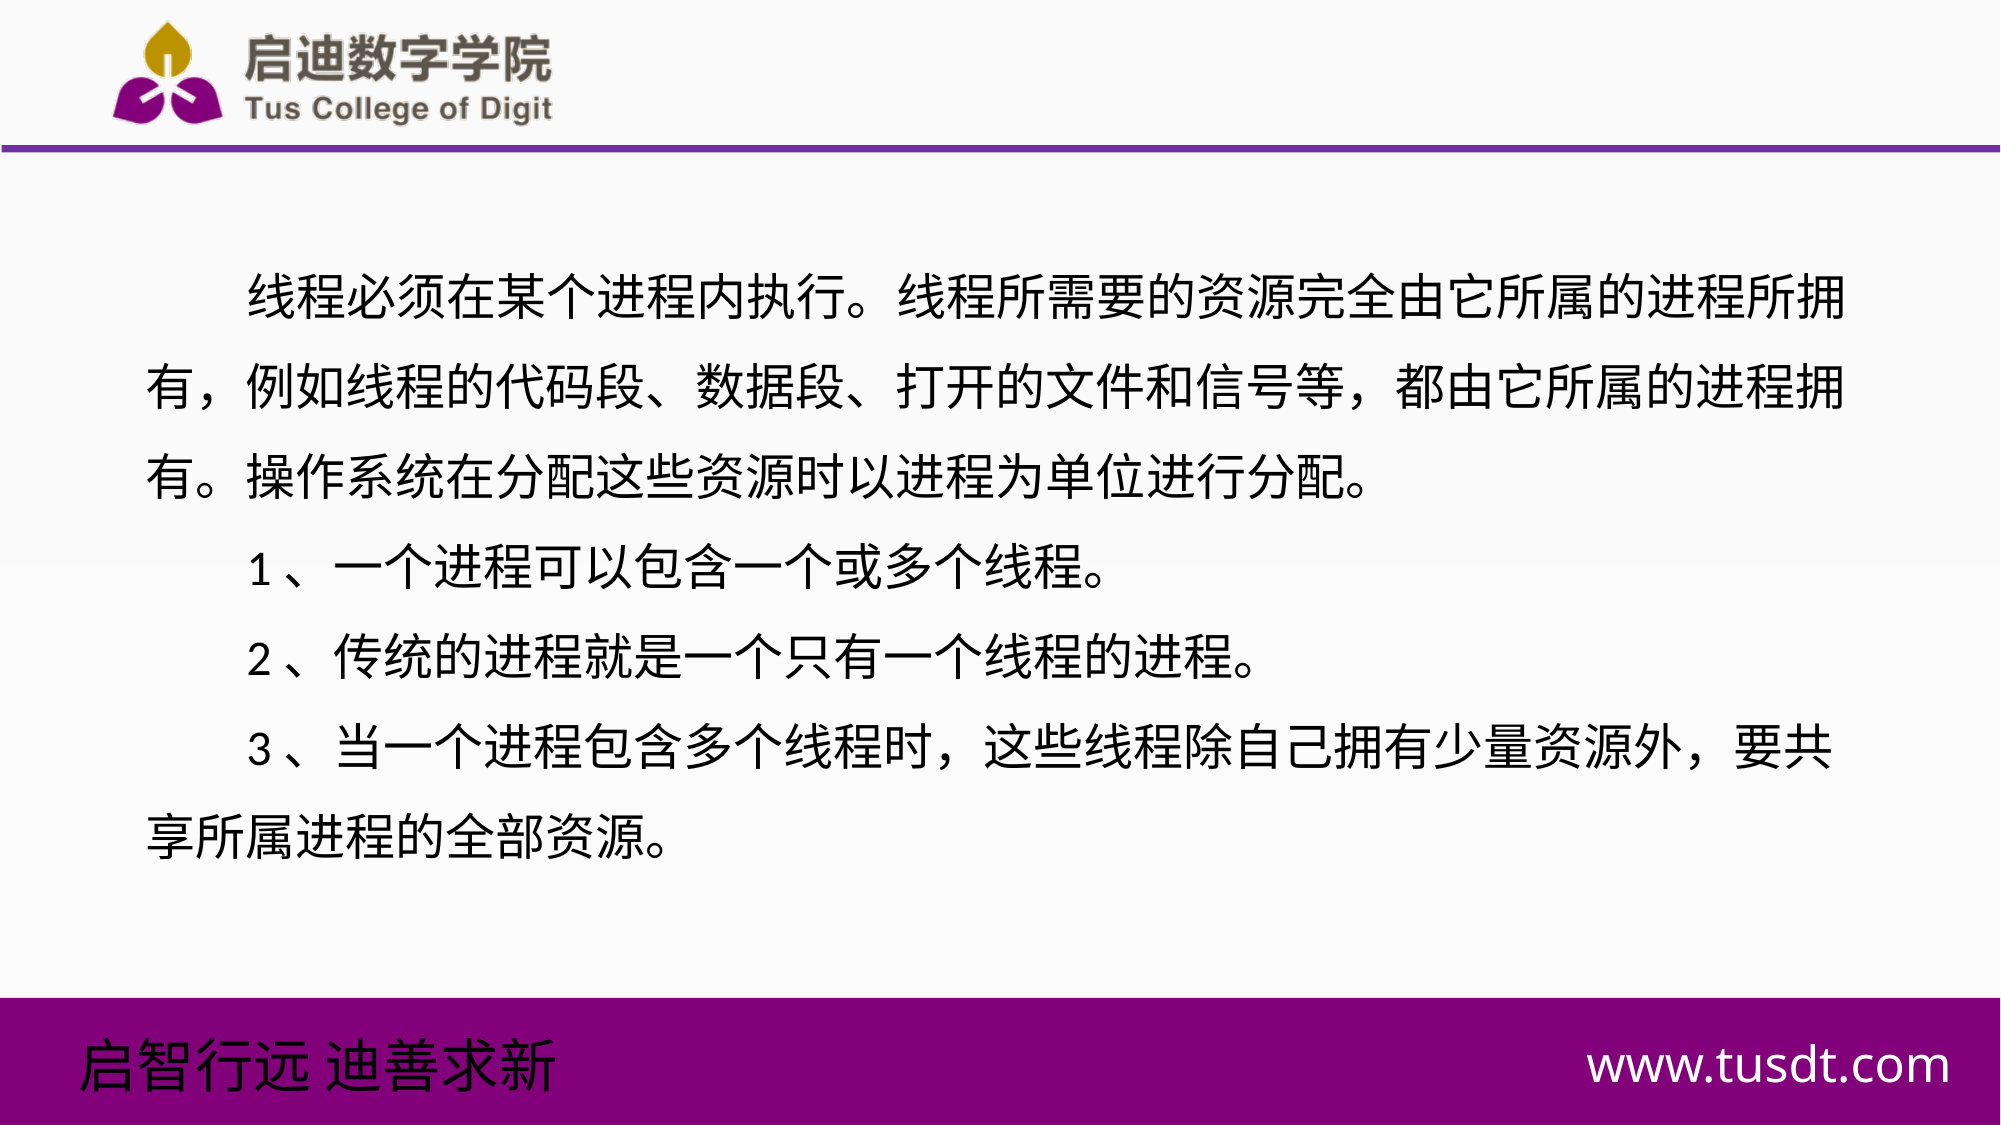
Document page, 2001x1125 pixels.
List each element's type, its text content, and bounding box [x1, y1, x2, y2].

text_box 线程必须在某个进程内执行。线程所需要的资源完全由它所属的进程所拥有，例如线程的代码段、数据段、打开的文件和信号等，都由它所属的进程拥有。操作系统在分配这些资源时以进程为单位进行分配。 1、一个进程可以包含一个或多个线程。 2、传统的进程就是一个只有一个线程的进程。 3、当一个进程包含多个线程时，这些线程除自己拥有少量资源外，要共享所属进程的全部资源。 [131, 228, 1875, 874]
picture [106, 11, 562, 134]
